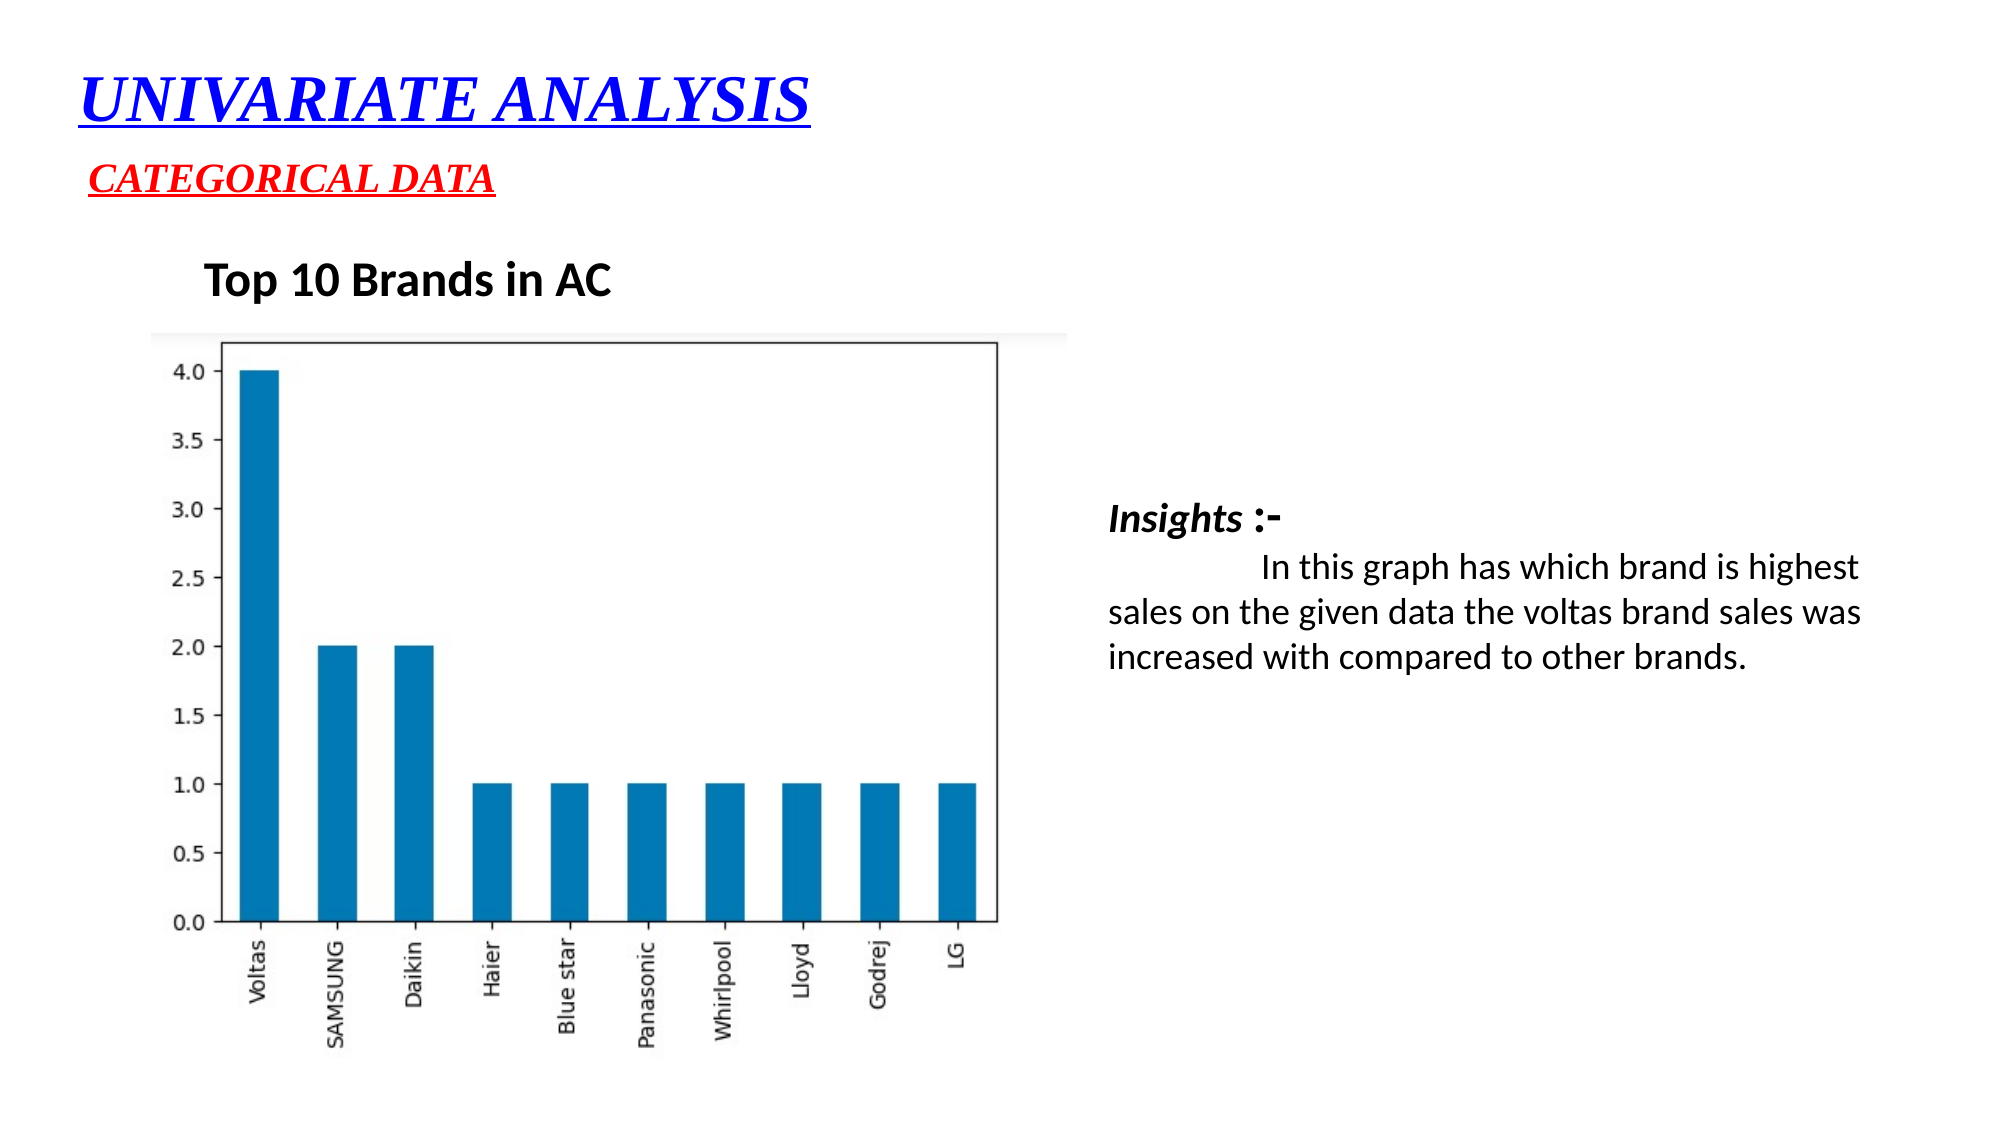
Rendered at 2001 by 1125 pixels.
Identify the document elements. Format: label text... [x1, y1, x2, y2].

text_box CATEGORICAL DATA [73, 142, 1500, 208]
text_box Insights :- In this graph has which brand is highest sales on the given data the voltas brand sales was increased with compared to other brands. [1093, 474, 1907, 685]
text_box Top 10 Brands in AC [177, 238, 1165, 314]
picture [150, 333, 1067, 1062]
text_box UNIVARIATE ANALYSIS [63, 47, 1500, 142]
